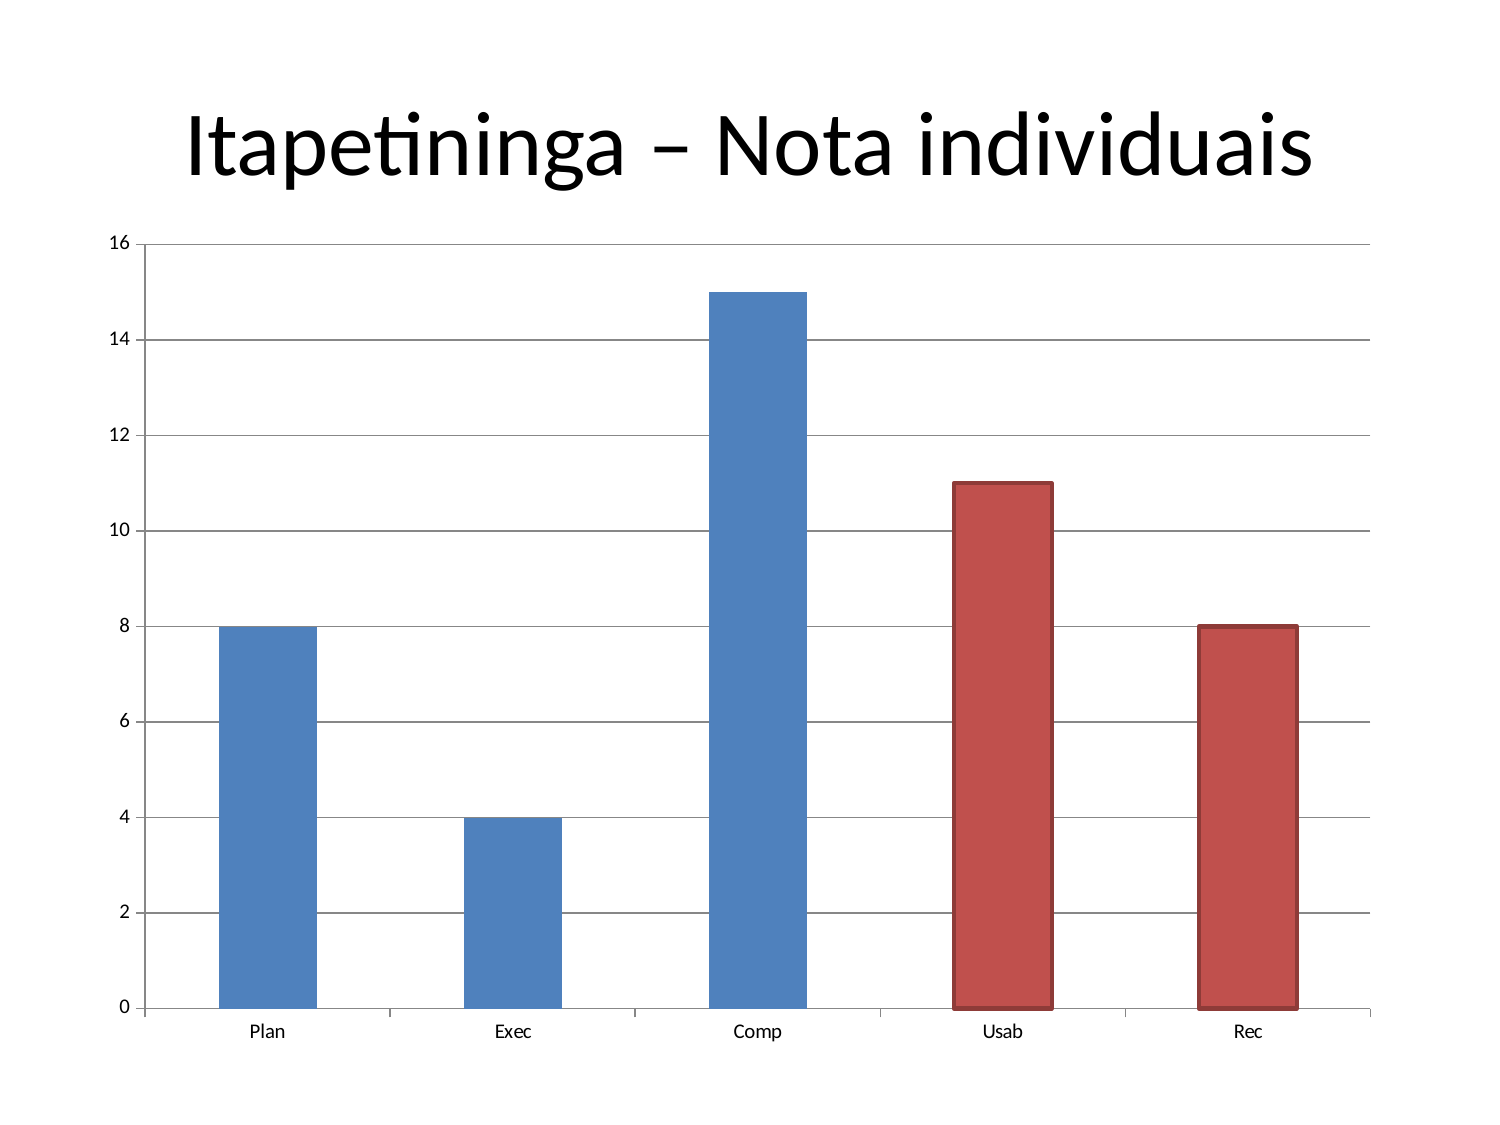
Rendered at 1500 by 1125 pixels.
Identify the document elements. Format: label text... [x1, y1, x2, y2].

chart [70, 234, 1372, 1067]
title Itapetininga – Nota individuais [75, 45, 1425, 233]
